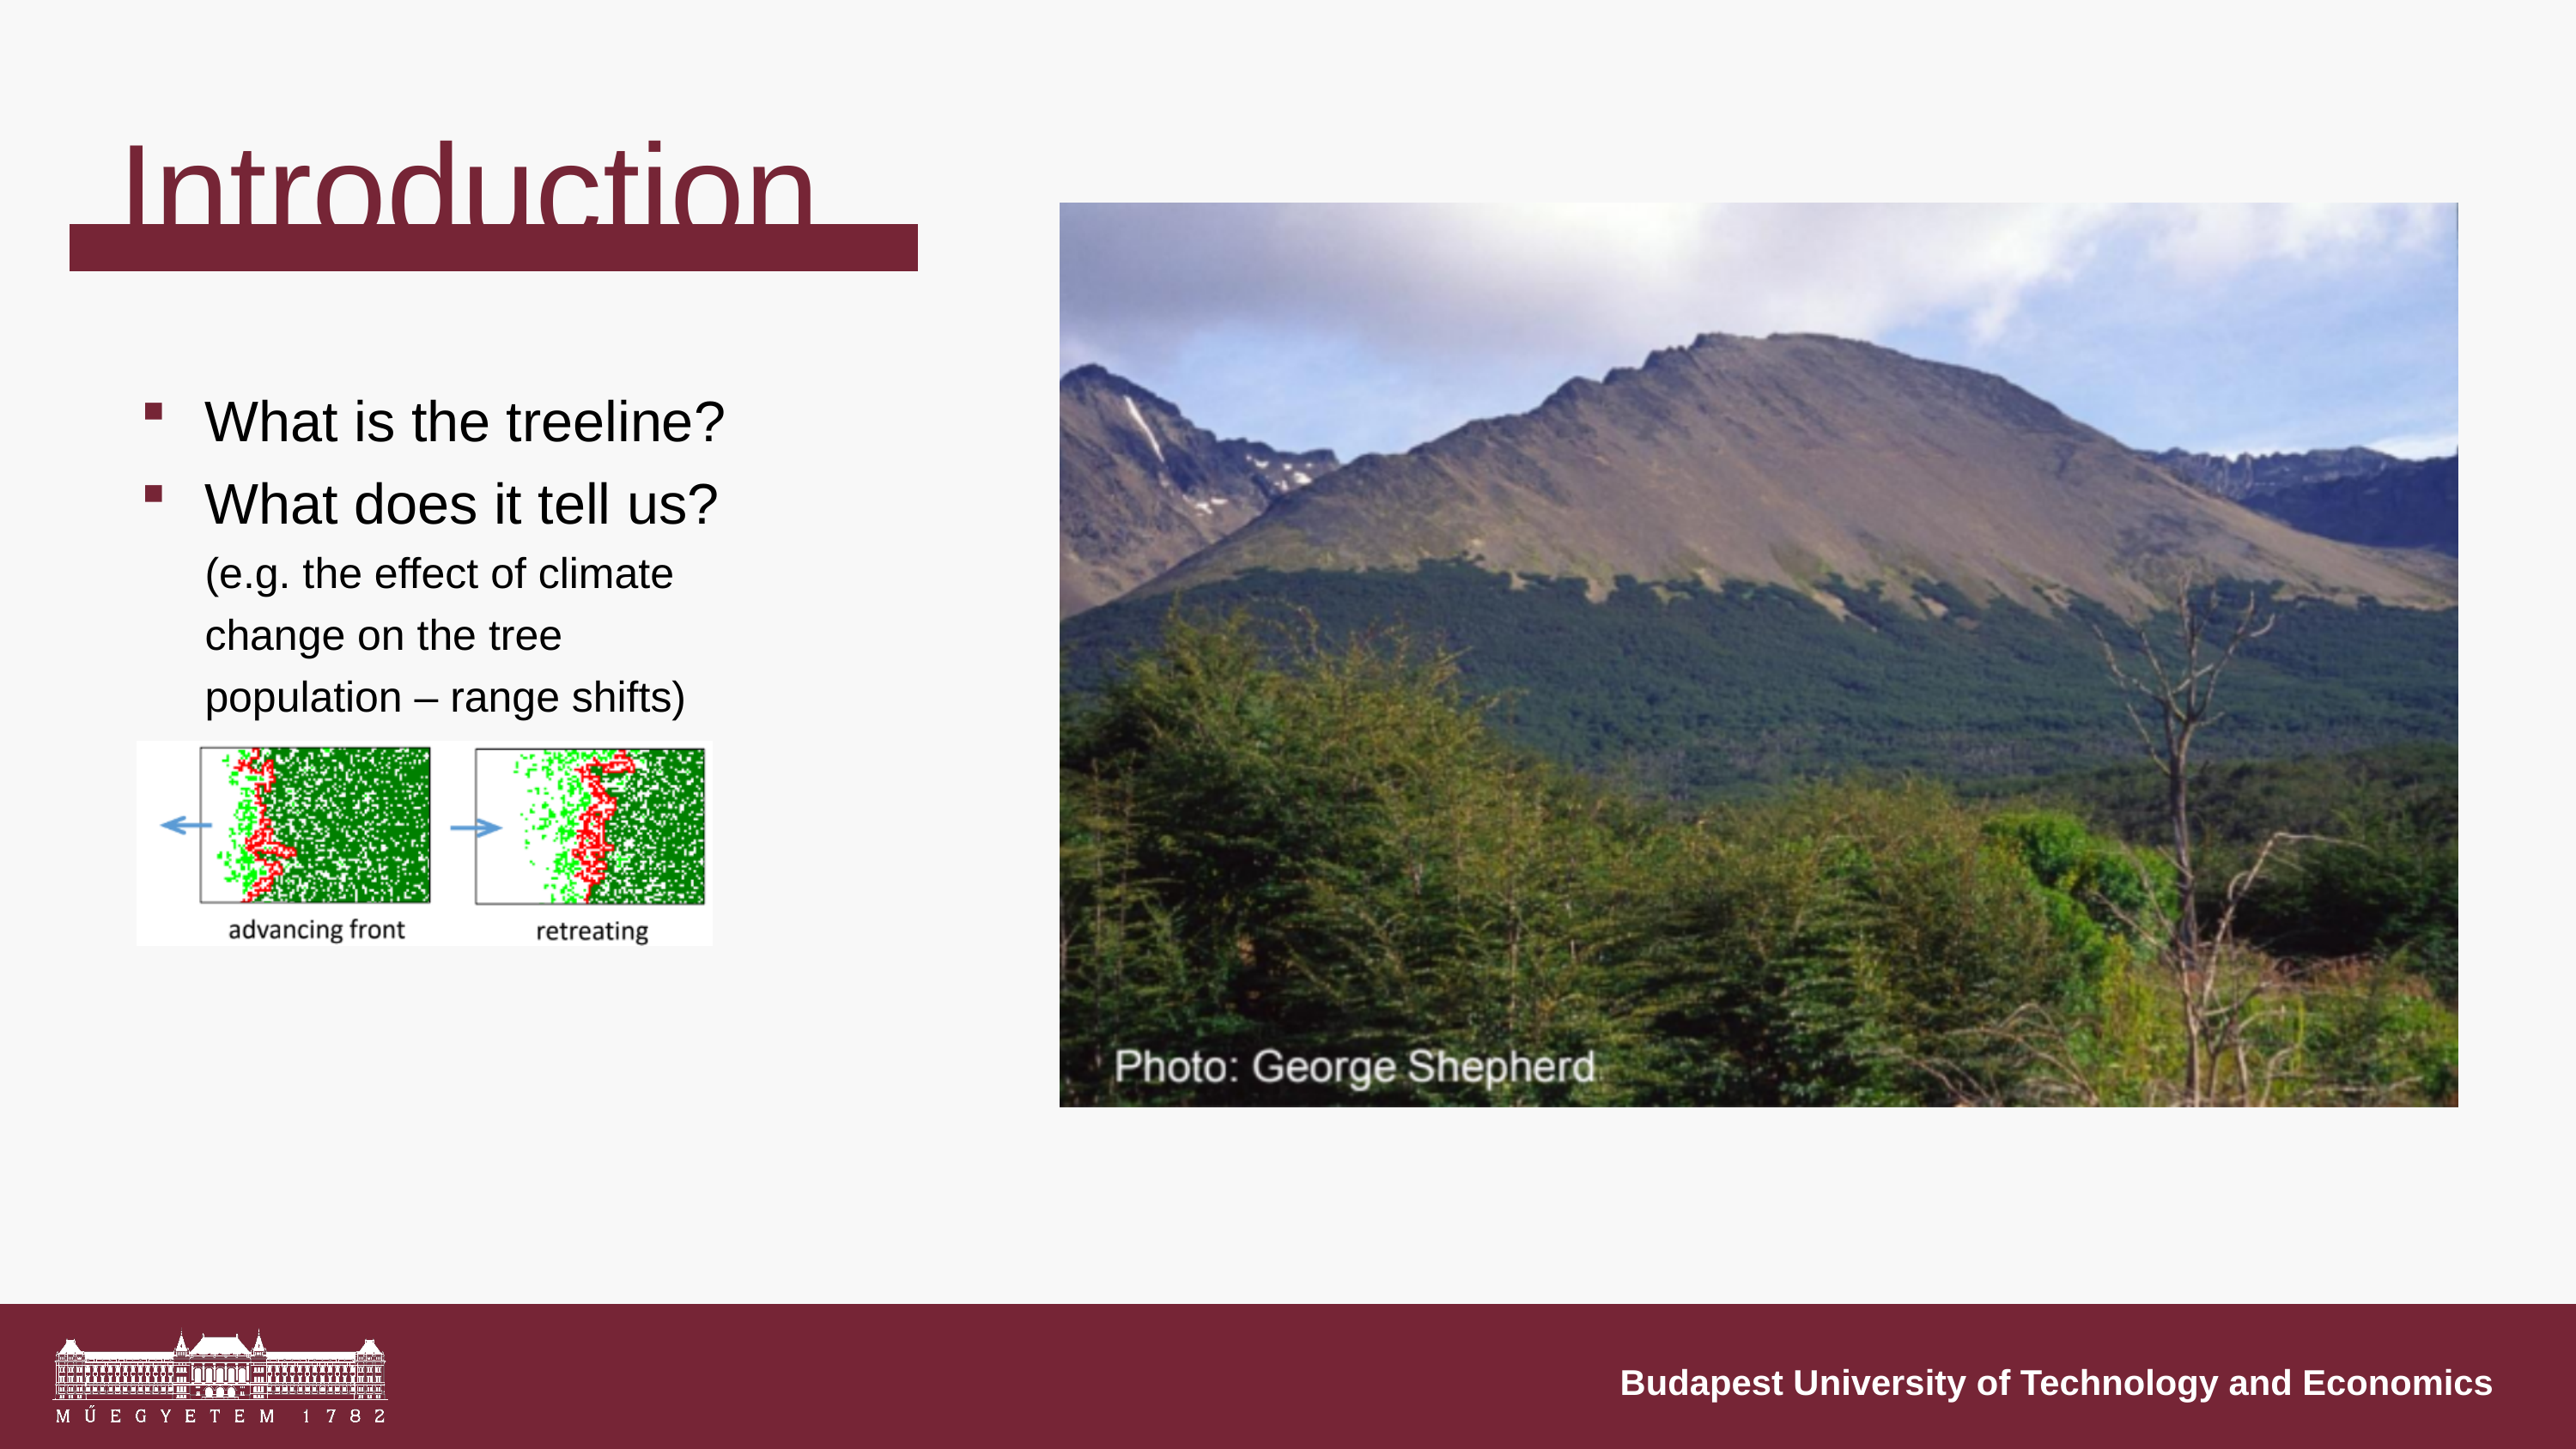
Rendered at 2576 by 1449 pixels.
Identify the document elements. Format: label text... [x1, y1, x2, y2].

picture [136, 741, 713, 946]
text_box What is the treeline? What does it tell us? (e.g. the effect of climate change on the tree population – range shifts) [140, 370, 732, 1154]
picture [1060, 202, 2458, 1107]
picture [52, 1320, 388, 1443]
text_box [0, 1303, 2576, 1449]
text_box [70, 224, 918, 272]
text_box Budapest University of Technology and Economics [1607, 1353, 2576, 1410]
text_box Introduction [118, 71, 1497, 265]
